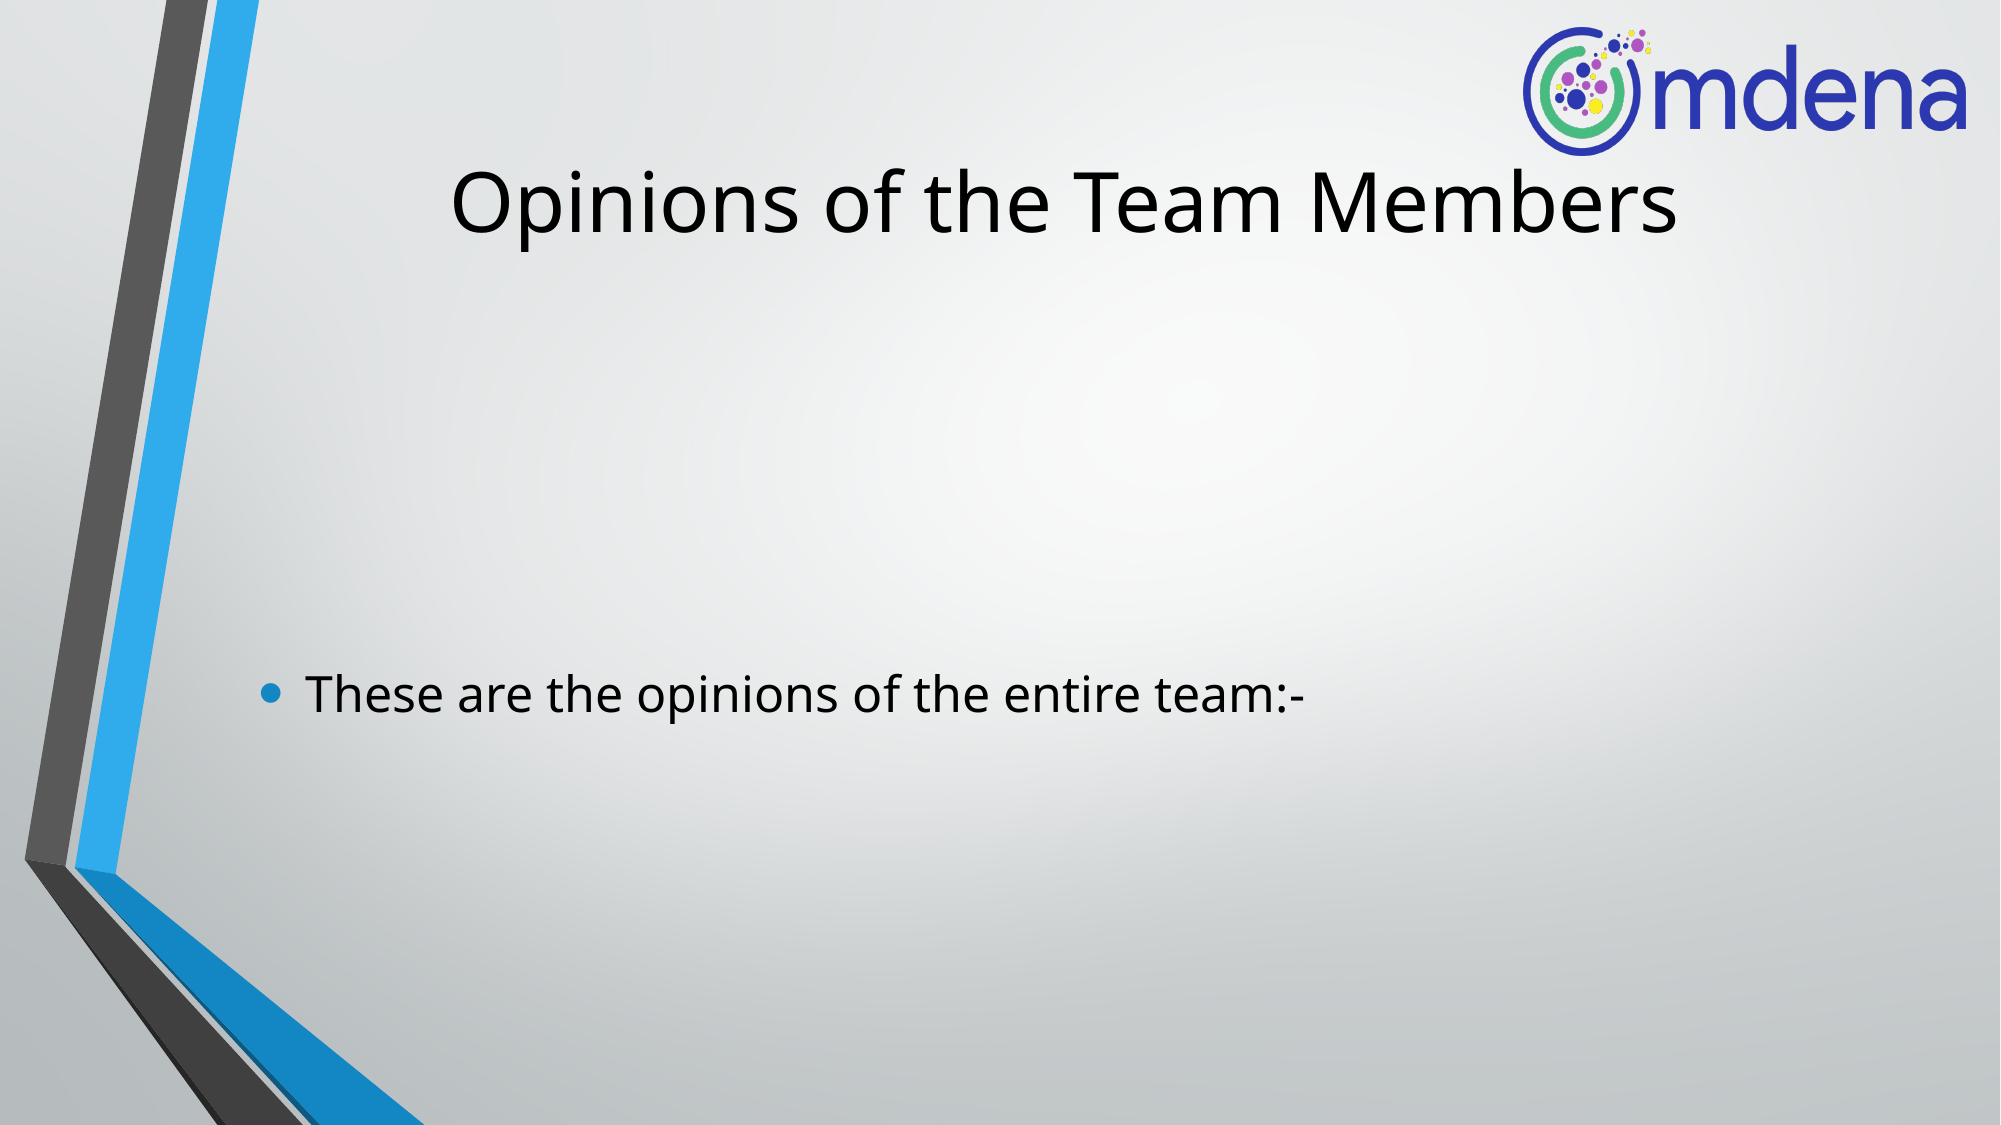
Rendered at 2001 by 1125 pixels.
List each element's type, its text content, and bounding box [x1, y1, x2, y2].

title Opinions of the Team Members [243, 112, 1887, 276]
list These are the opinions of the entire team:- [243, 276, 1887, 1108]
picture [1523, 26, 1966, 156]
